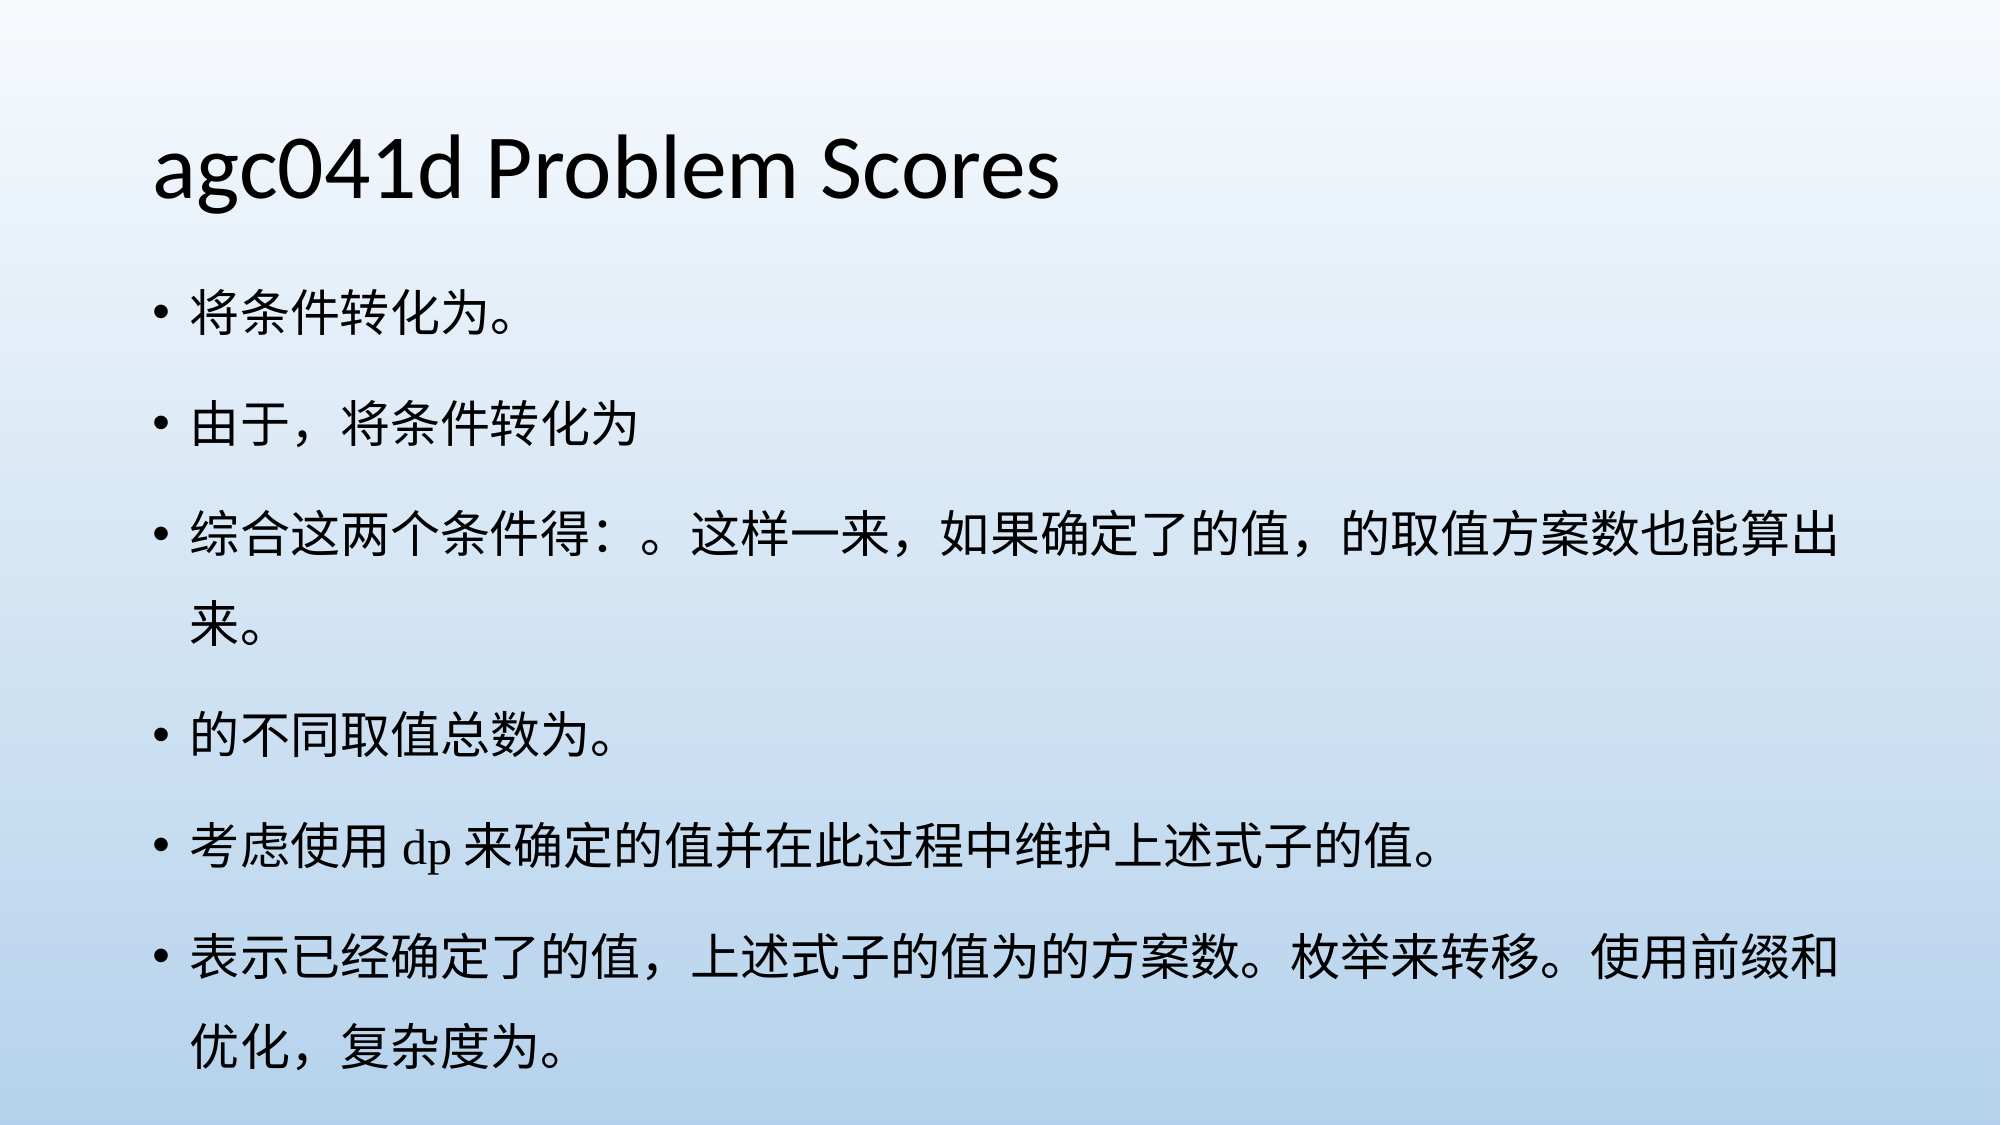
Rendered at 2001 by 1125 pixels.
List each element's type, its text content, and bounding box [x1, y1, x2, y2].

title agc041d Problem Scores [137, 59, 1863, 278]
